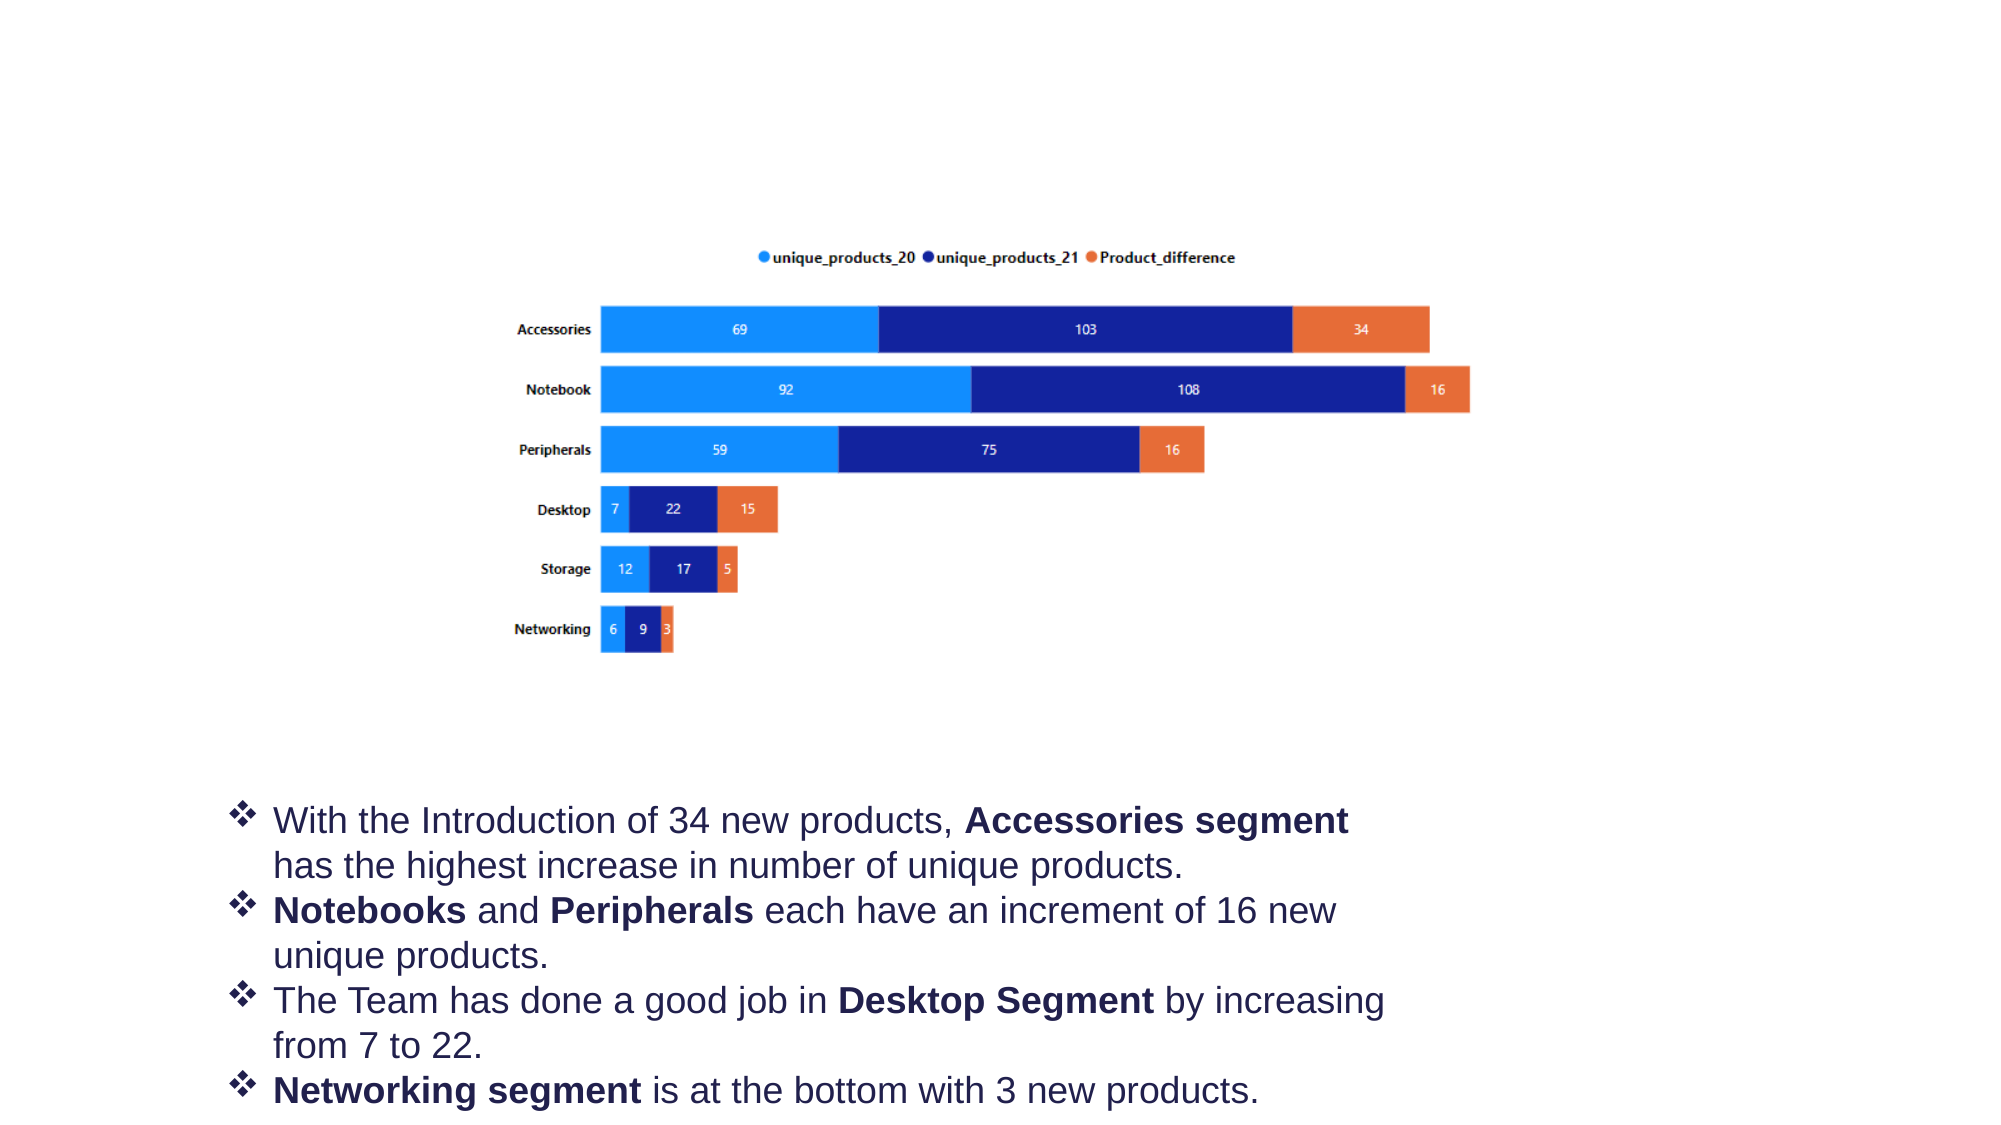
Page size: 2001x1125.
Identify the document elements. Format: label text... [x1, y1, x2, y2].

text_box With the Introduction of 34 new products, Accessories segment has the highest increase in number of unique products. Notebooks and Peripherals each have an increment of 16 new unique products. The Team has done a good job in Desktop Segment by increasing from 7 to 22. Networking segment is at the bottom with 3 new products. [211, 788, 1430, 1119]
picture [470, 179, 1530, 727]
